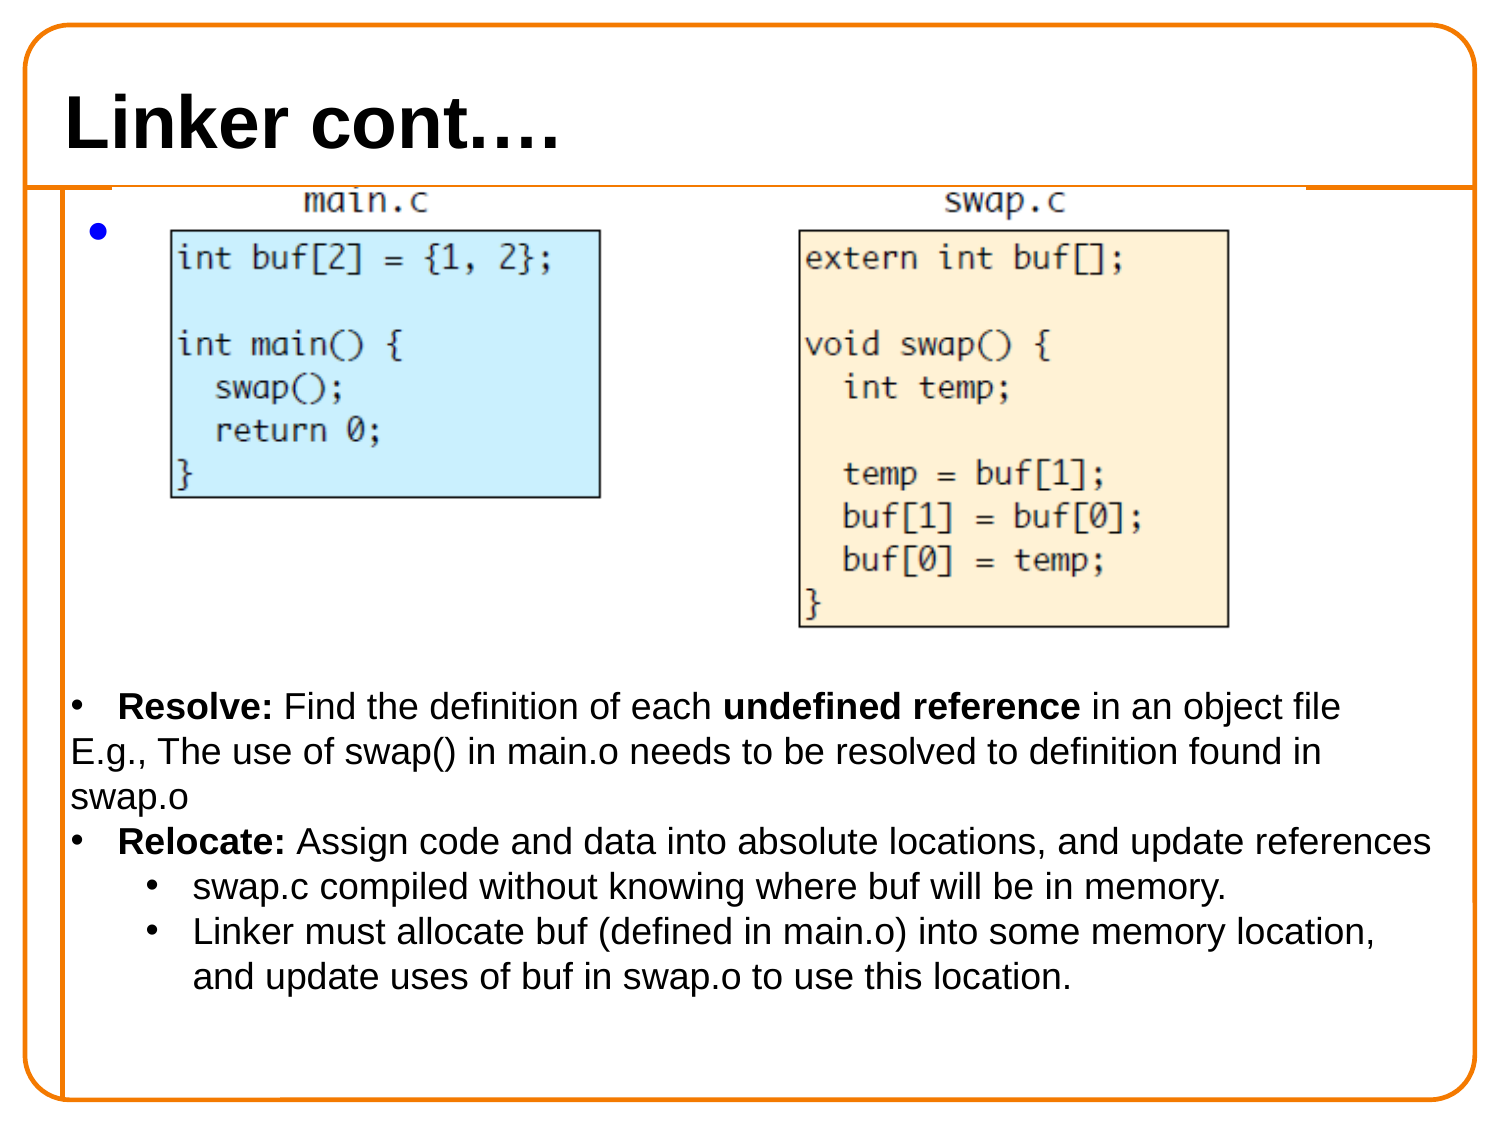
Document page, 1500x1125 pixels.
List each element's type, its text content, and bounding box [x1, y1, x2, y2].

text_box Resolve: Find the definition of each undefined reference in an object file E.g., The use of swap() in main.o needs to be resolved to definition found in swap.o Relocate: Assign code and data into absolute locations, and update references swap.c compiled without knowing where buf will be in memory. Linker must allocate buf (defined in main.o) into some memory location, and update uses of buf in swap.o to use this location. [55, 675, 1456, 1005]
picture [112, 187, 1307, 638]
text_box . [74, 200, 1463, 1100]
text_box Linker cont.… [49, 62, 1450, 175]
